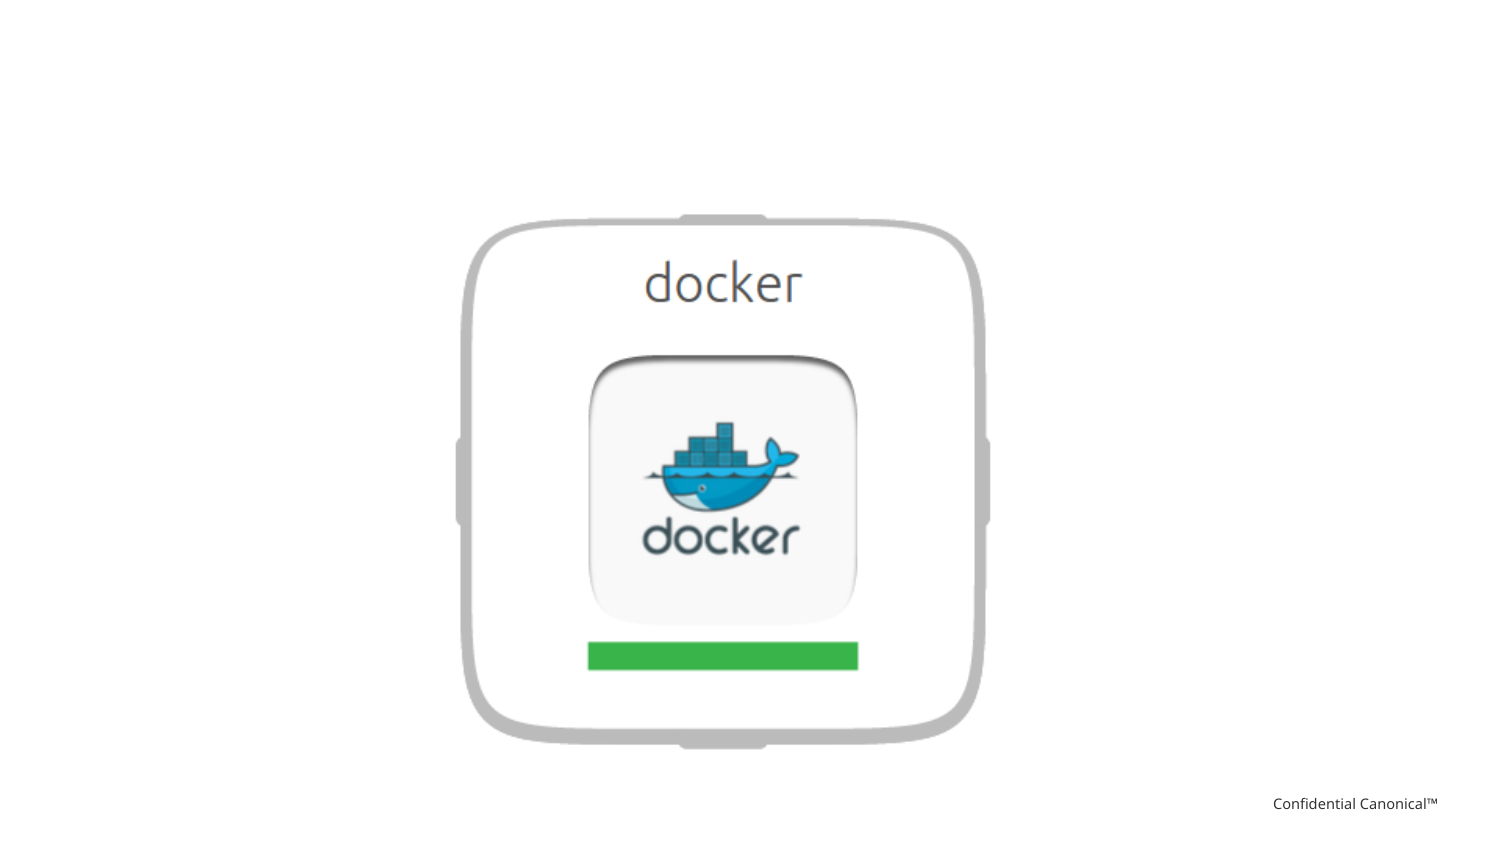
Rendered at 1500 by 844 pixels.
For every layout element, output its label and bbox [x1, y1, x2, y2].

picture [366, 174, 1093, 806]
